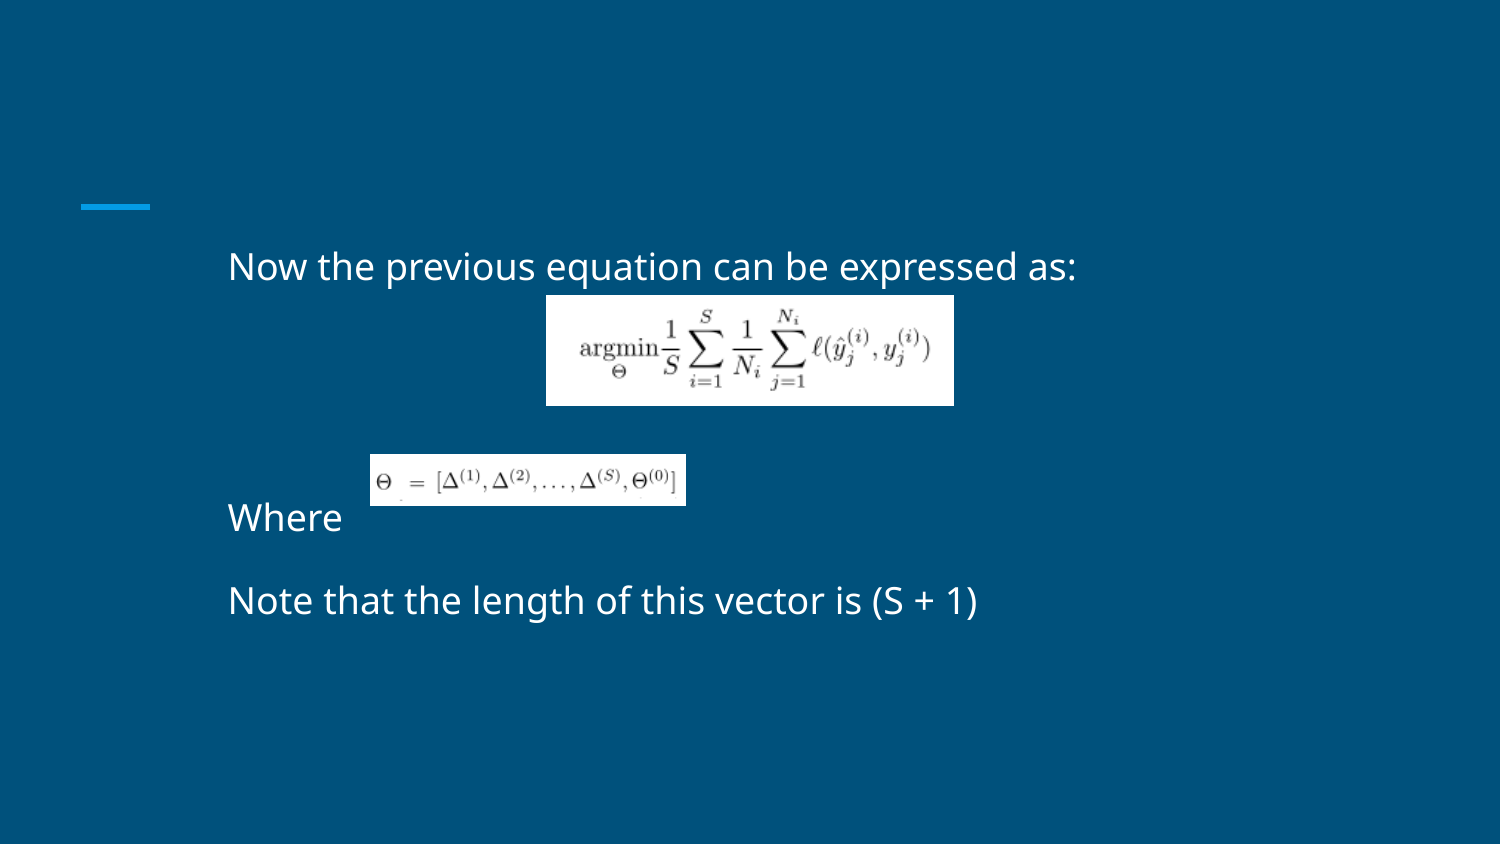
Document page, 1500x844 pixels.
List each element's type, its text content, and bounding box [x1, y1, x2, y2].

list Now the previous equation can be expressed as: Where Note that the length of this vector is (S + 1) [212, 217, 1366, 774]
picture [547, 296, 953, 405]
picture [371, 455, 685, 505]
